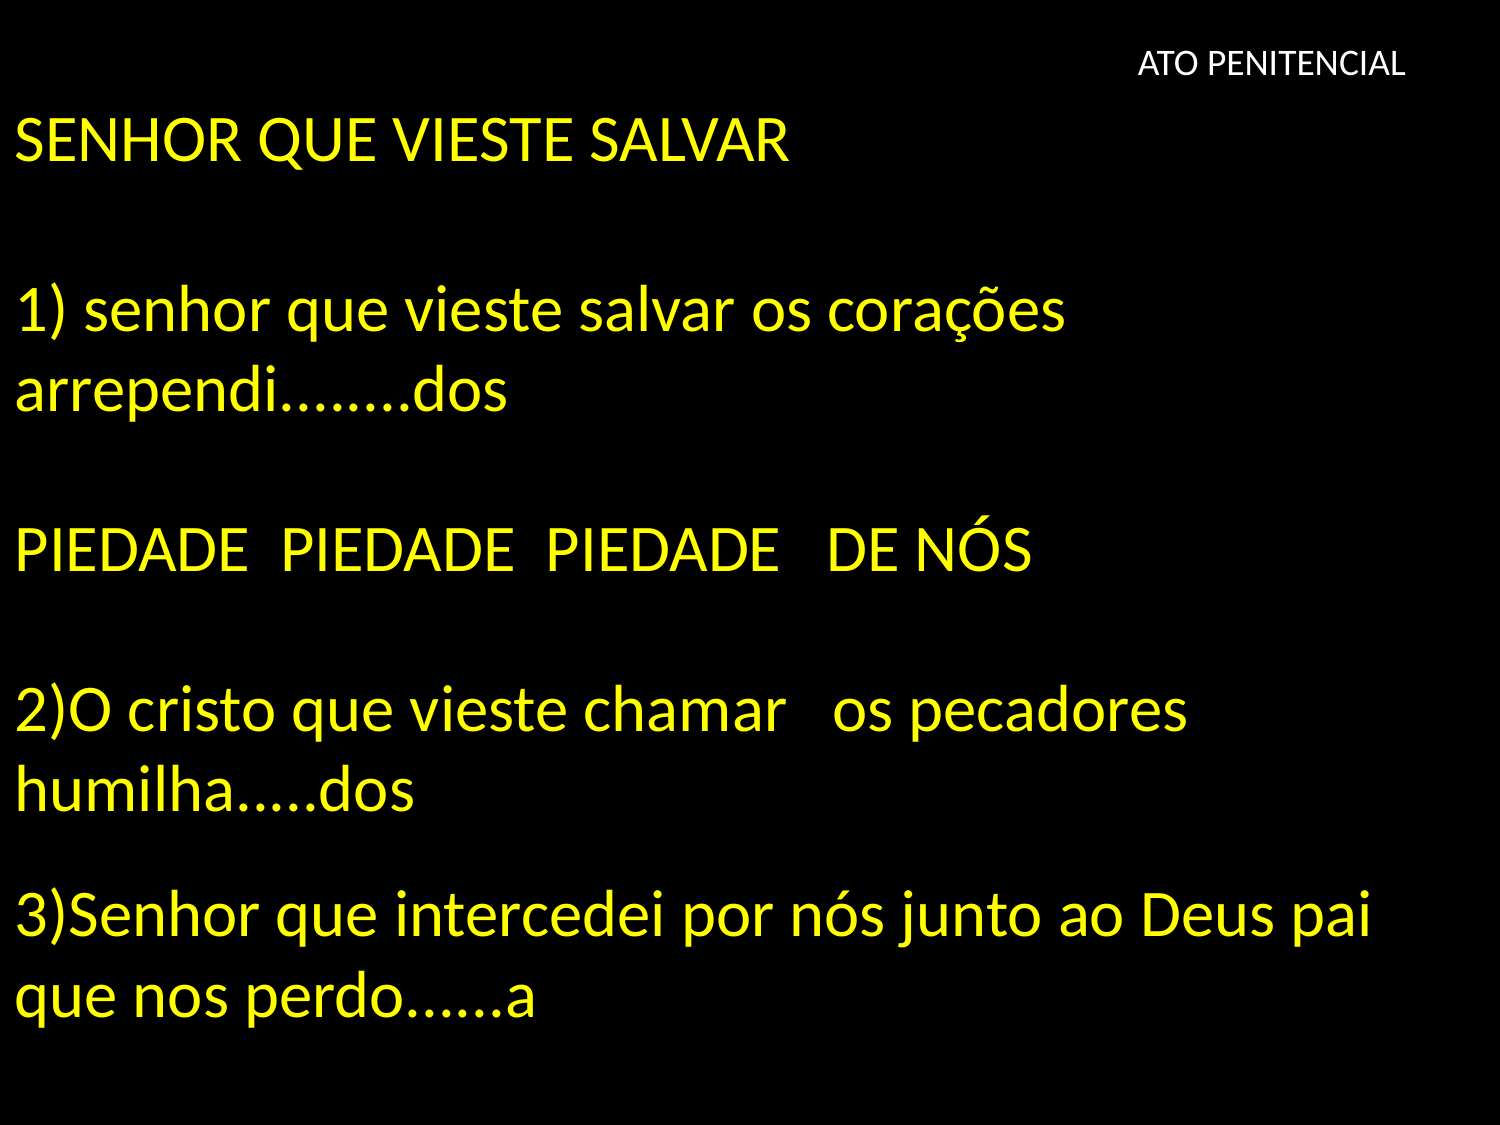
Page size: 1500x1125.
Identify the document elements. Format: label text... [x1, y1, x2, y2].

text_box SENHOR QUE VIESTE SALVAR 1) senhor que vieste salvar os corações arrependi........dos PIEDADE PIEDADE PIEDADE DE NÓS 2)O cristo que vieste chamar os pecadores humilha.....dos 3)Senhor que intercedei por nós junto ao Deus pai que nos perdo......a [0, 0, 1500, 1125]
text_box ATO PENITENCIAL [1080, 30, 1435, 91]
